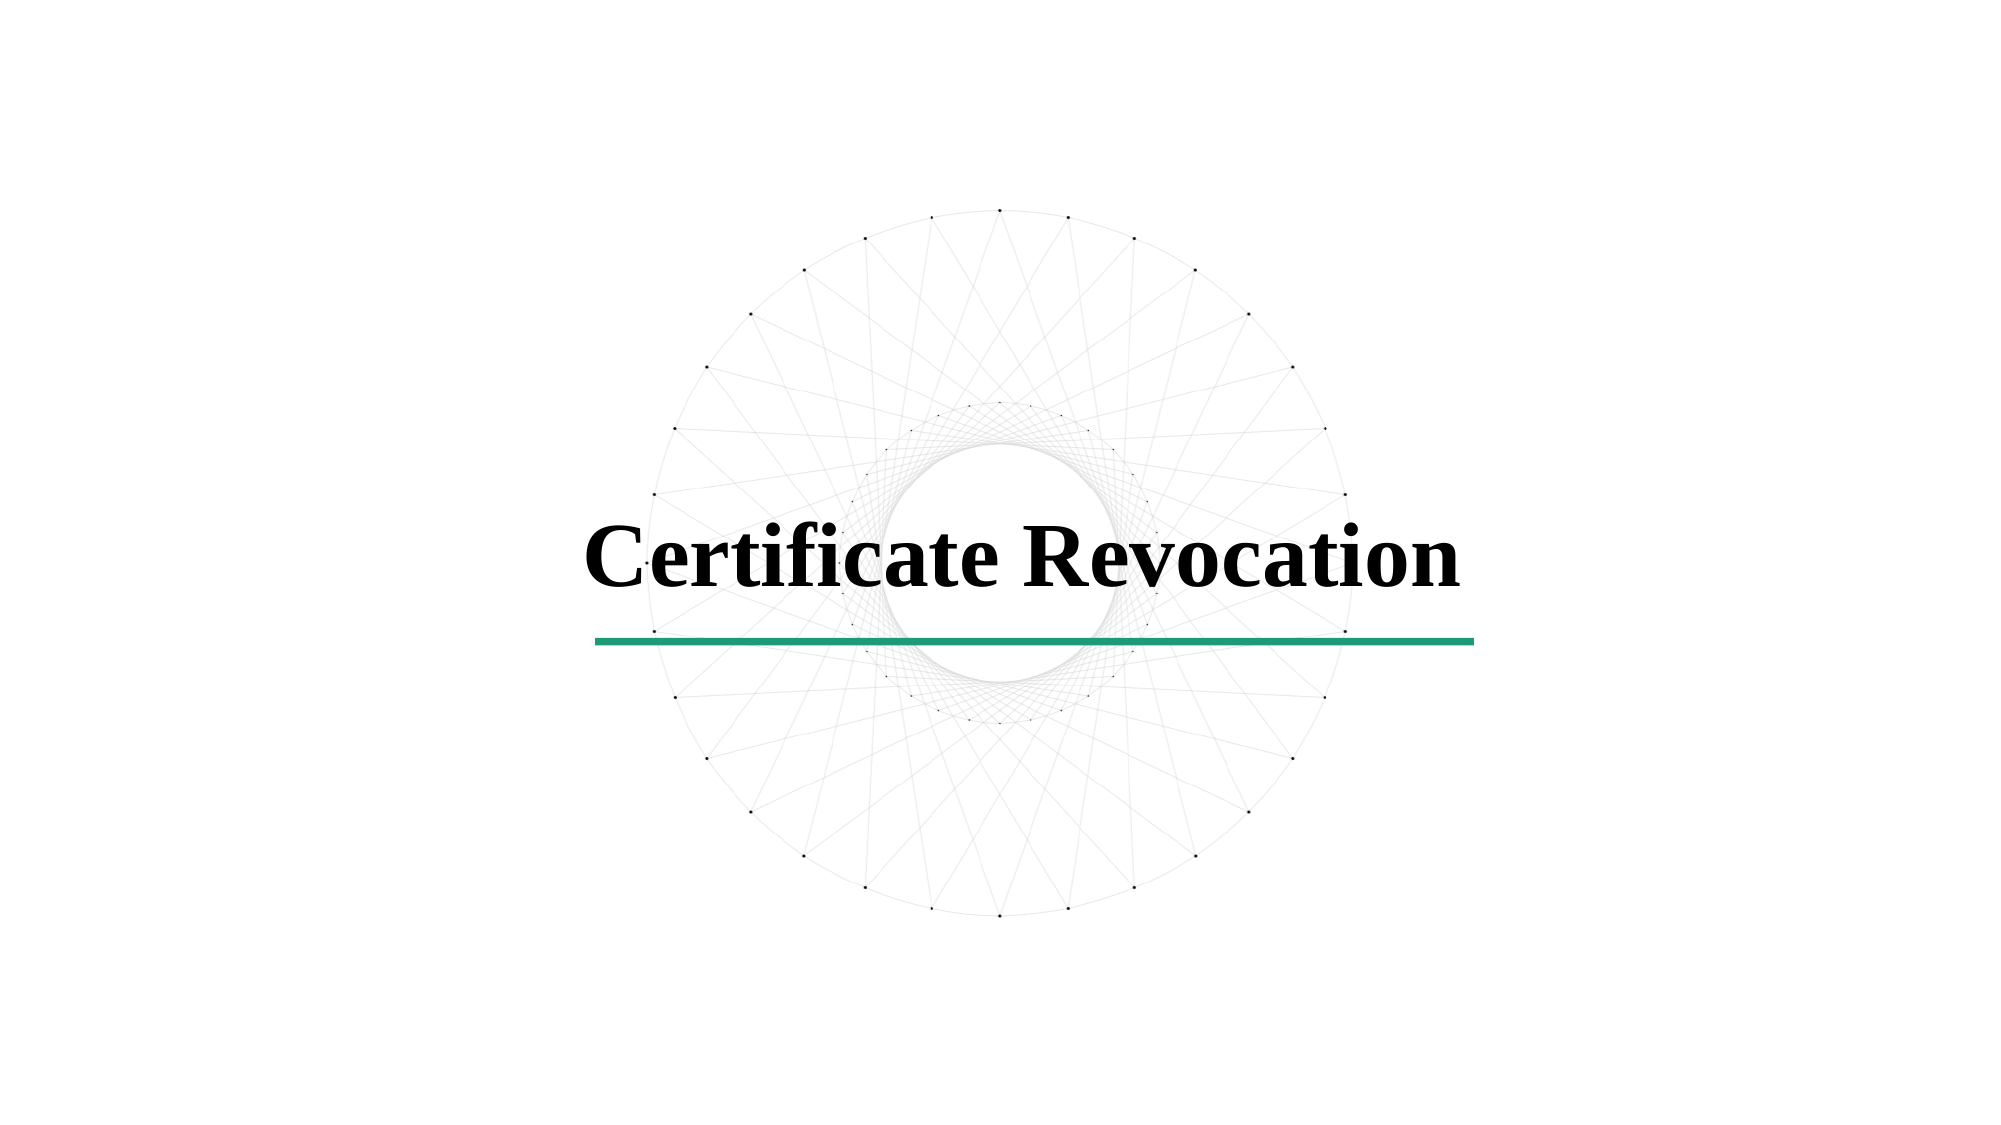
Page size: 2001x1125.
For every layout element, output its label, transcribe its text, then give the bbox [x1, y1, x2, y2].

list Certificate Revocation [364, 468, 1682, 646]
picture [646, 646, 1365, 932]
text_box [594, 637, 1475, 646]
picture [649, 193, 1362, 468]
